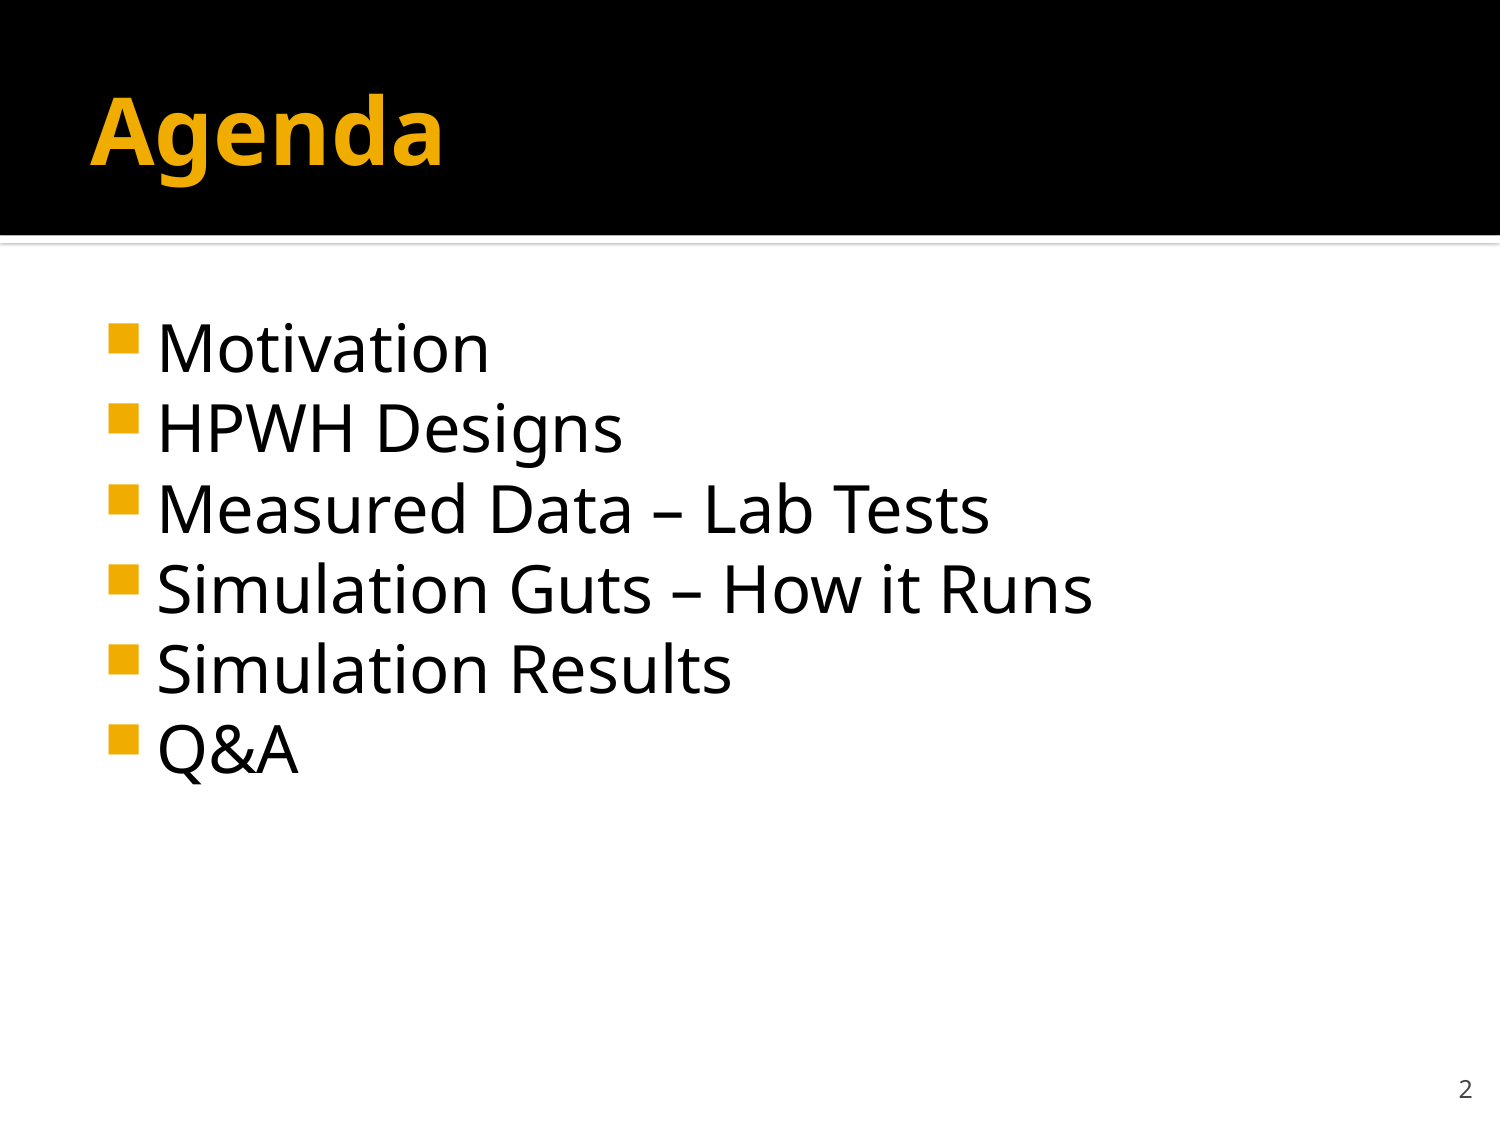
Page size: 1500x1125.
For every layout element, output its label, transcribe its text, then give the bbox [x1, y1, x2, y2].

title Agenda [75, 25, 1425, 231]
slide_number 2 [1367, 1062, 1488, 1108]
list Motivation HPWH Designs Measured Data – Lab Tests Simulation Guts – How it Runs Simulation Results Q&A [75, 291, 1425, 1050]
